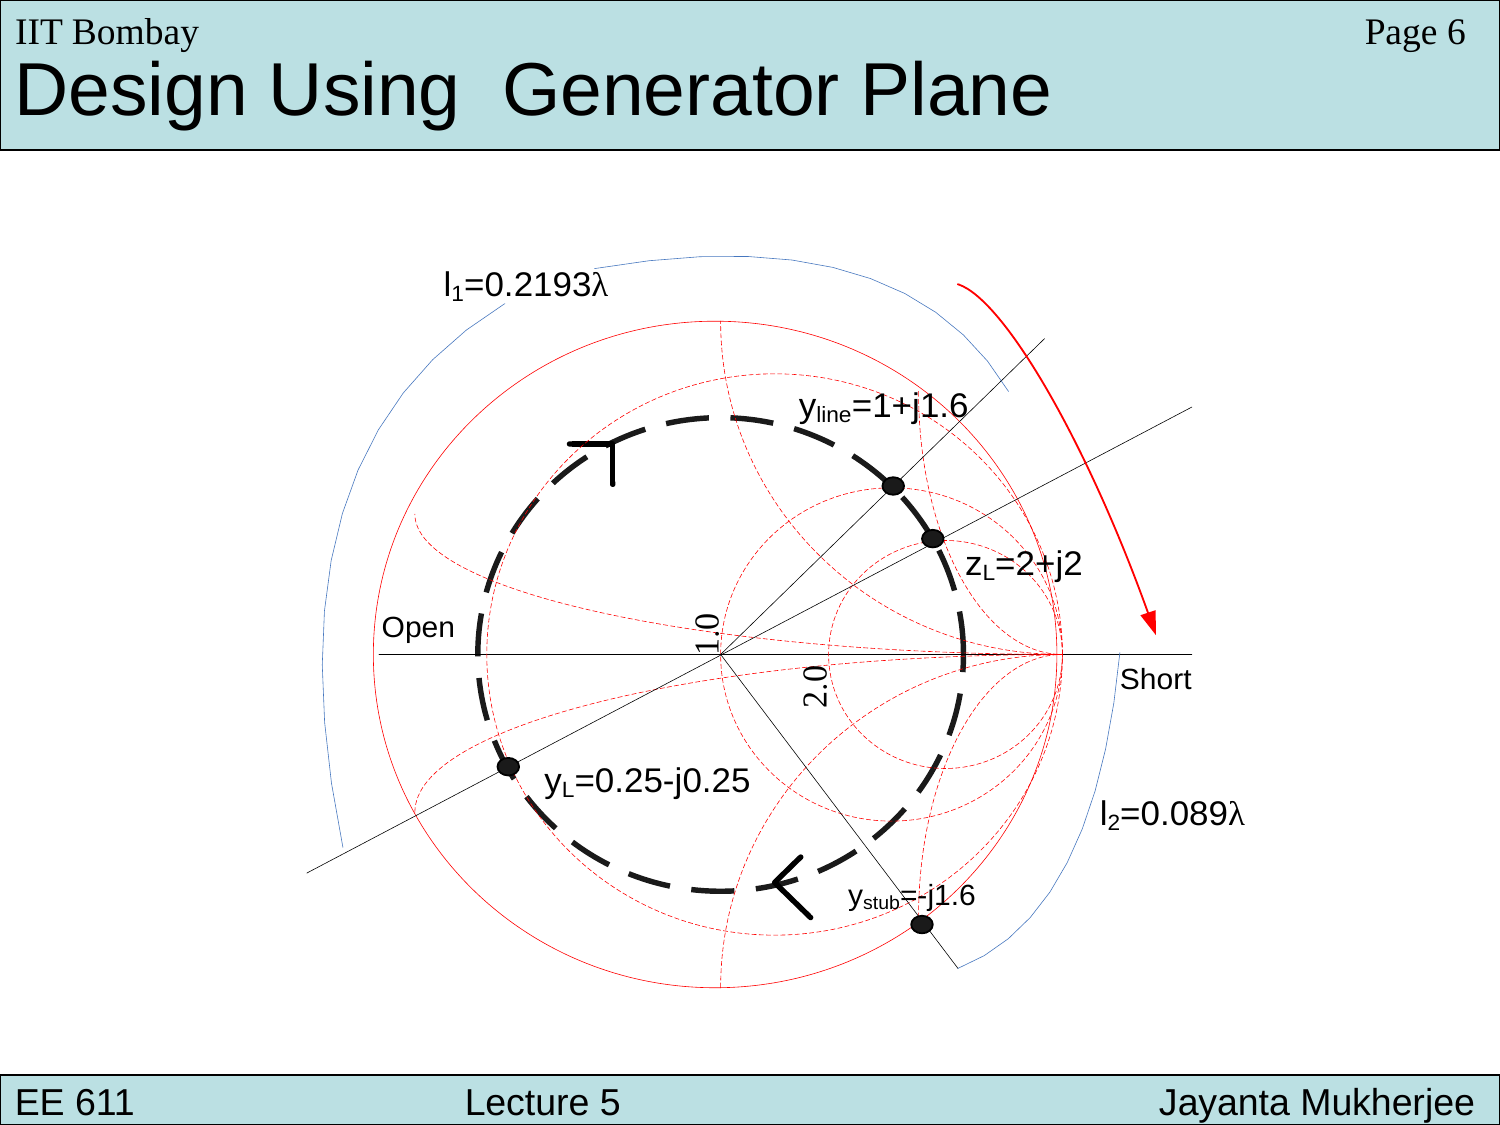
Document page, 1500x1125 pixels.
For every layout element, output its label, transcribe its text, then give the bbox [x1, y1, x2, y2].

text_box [289, 237, 1374, 1007]
text_box Page 6 [1350, 0, 1482, 60]
text_box [0, 0, 1500, 150]
text_box IIT Bombay [0, 0, 215, 60]
text_box Design Using Generator Plane [0, 33, 1068, 138]
text_box EE 611 Lecture 5 Jayanta Mukherjee [0, 1074, 1500, 1125]
